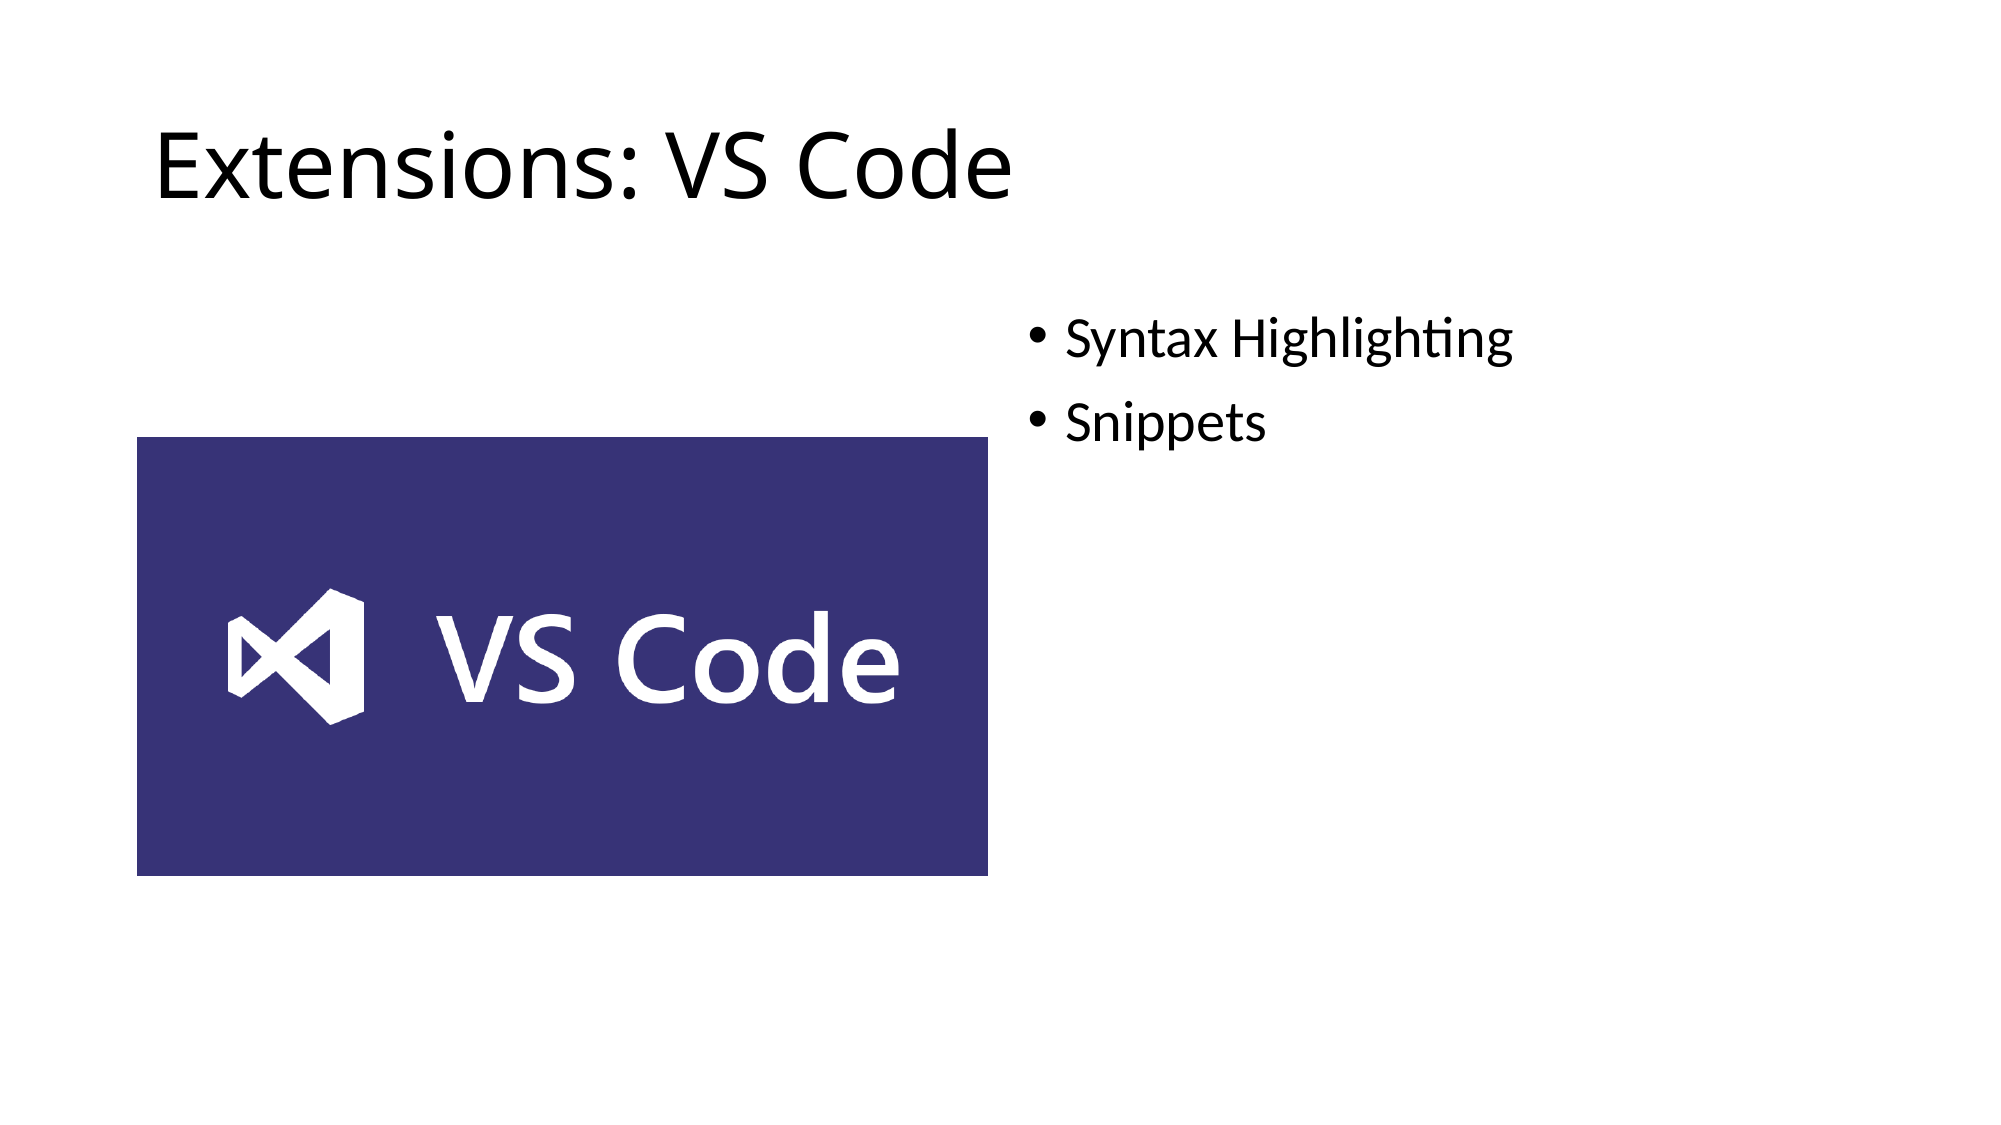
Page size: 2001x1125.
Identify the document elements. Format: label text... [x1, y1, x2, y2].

title Extensions: VS Code [137, 59, 1863, 278]
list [137, 437, 988, 876]
list Syntax Highlighting Snippets [1012, 299, 1863, 1014]
